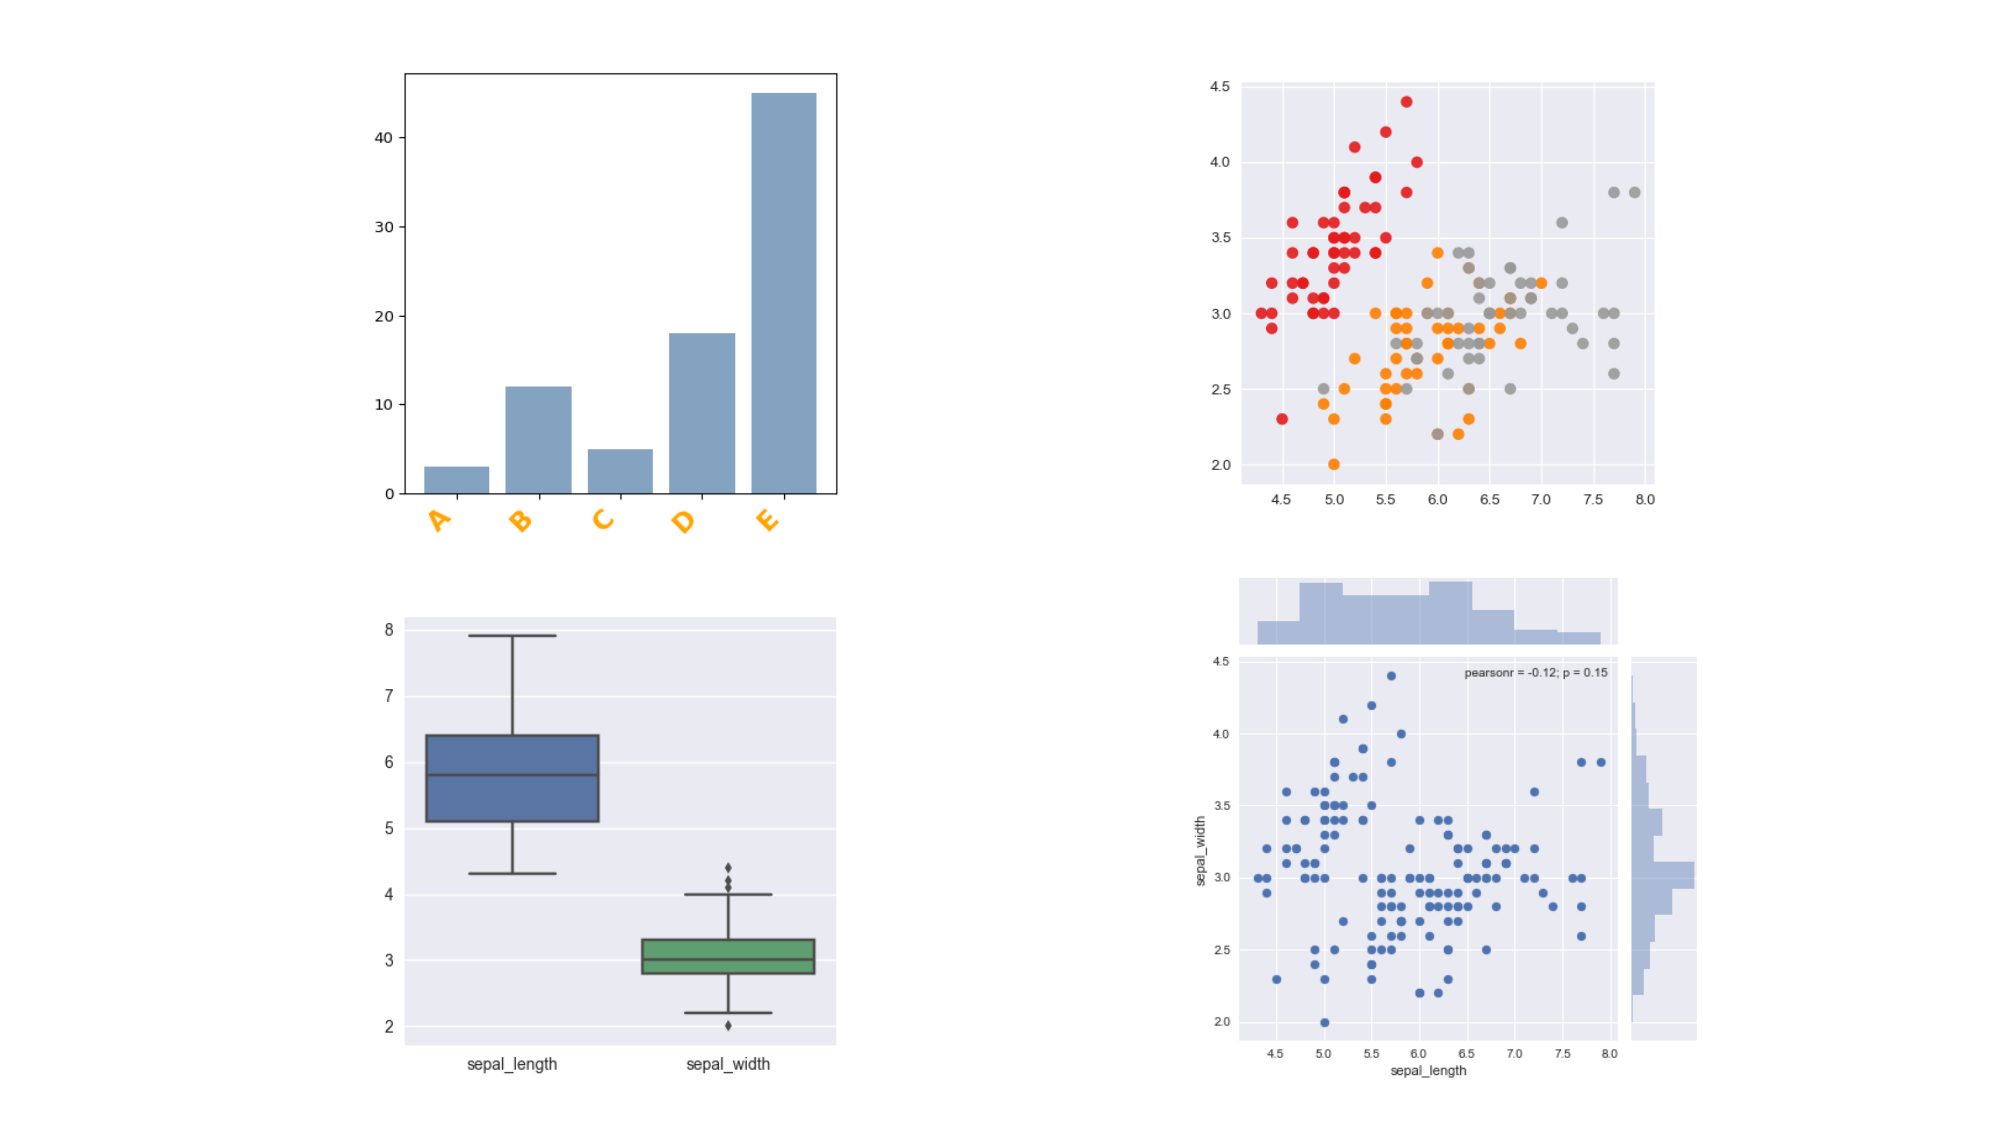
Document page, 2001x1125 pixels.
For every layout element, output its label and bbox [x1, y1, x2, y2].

picture [1180, 562, 1714, 1095]
picture [335, 5, 893, 1107]
picture [1174, 17, 1708, 551]
